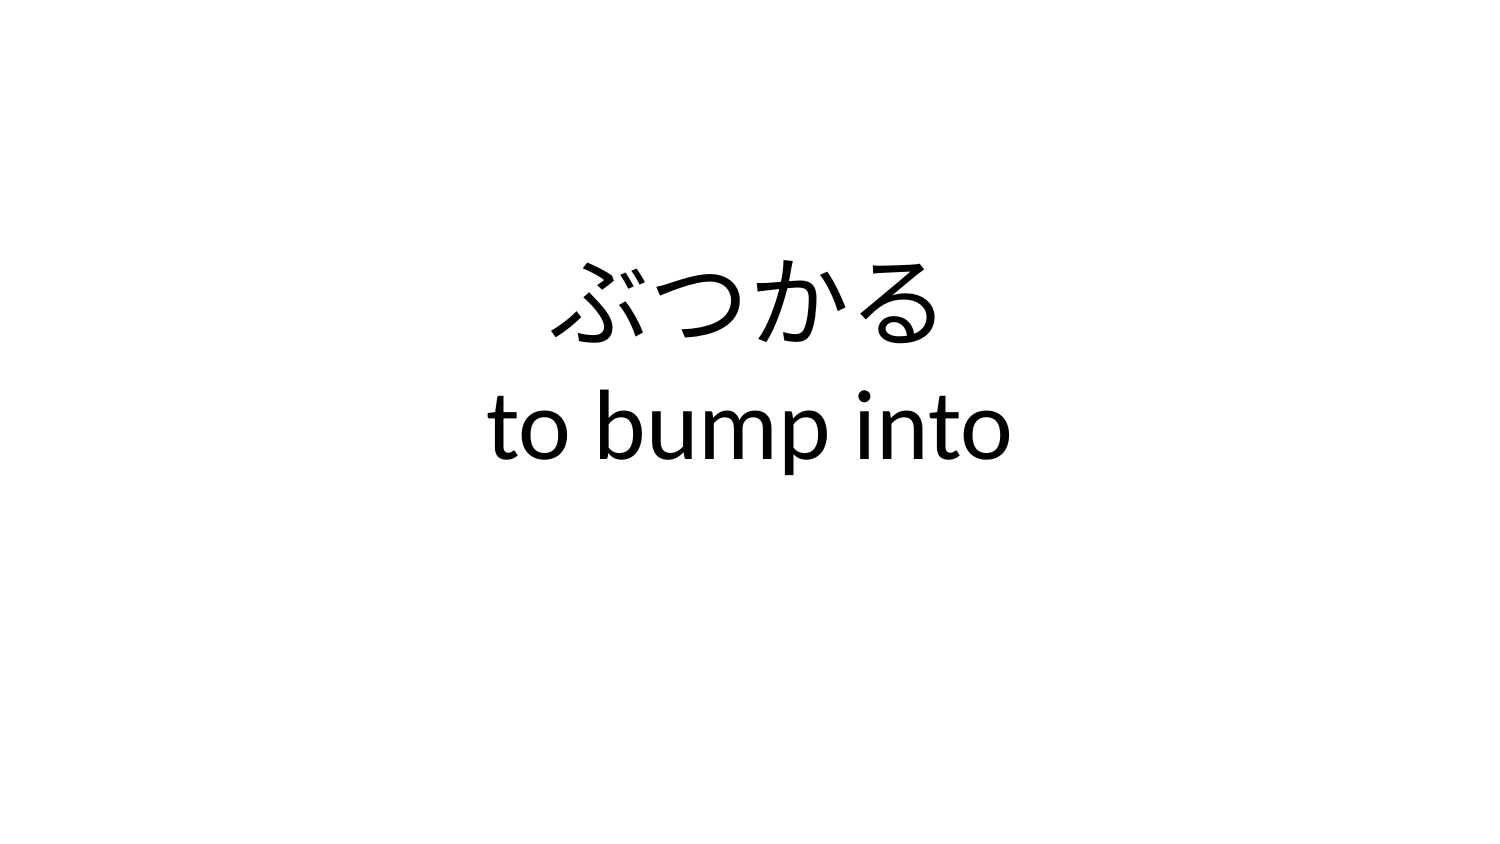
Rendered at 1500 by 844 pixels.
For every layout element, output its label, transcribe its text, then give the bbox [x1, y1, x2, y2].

text_box ぶつかる to bump into [0, 149, 1500, 450]
